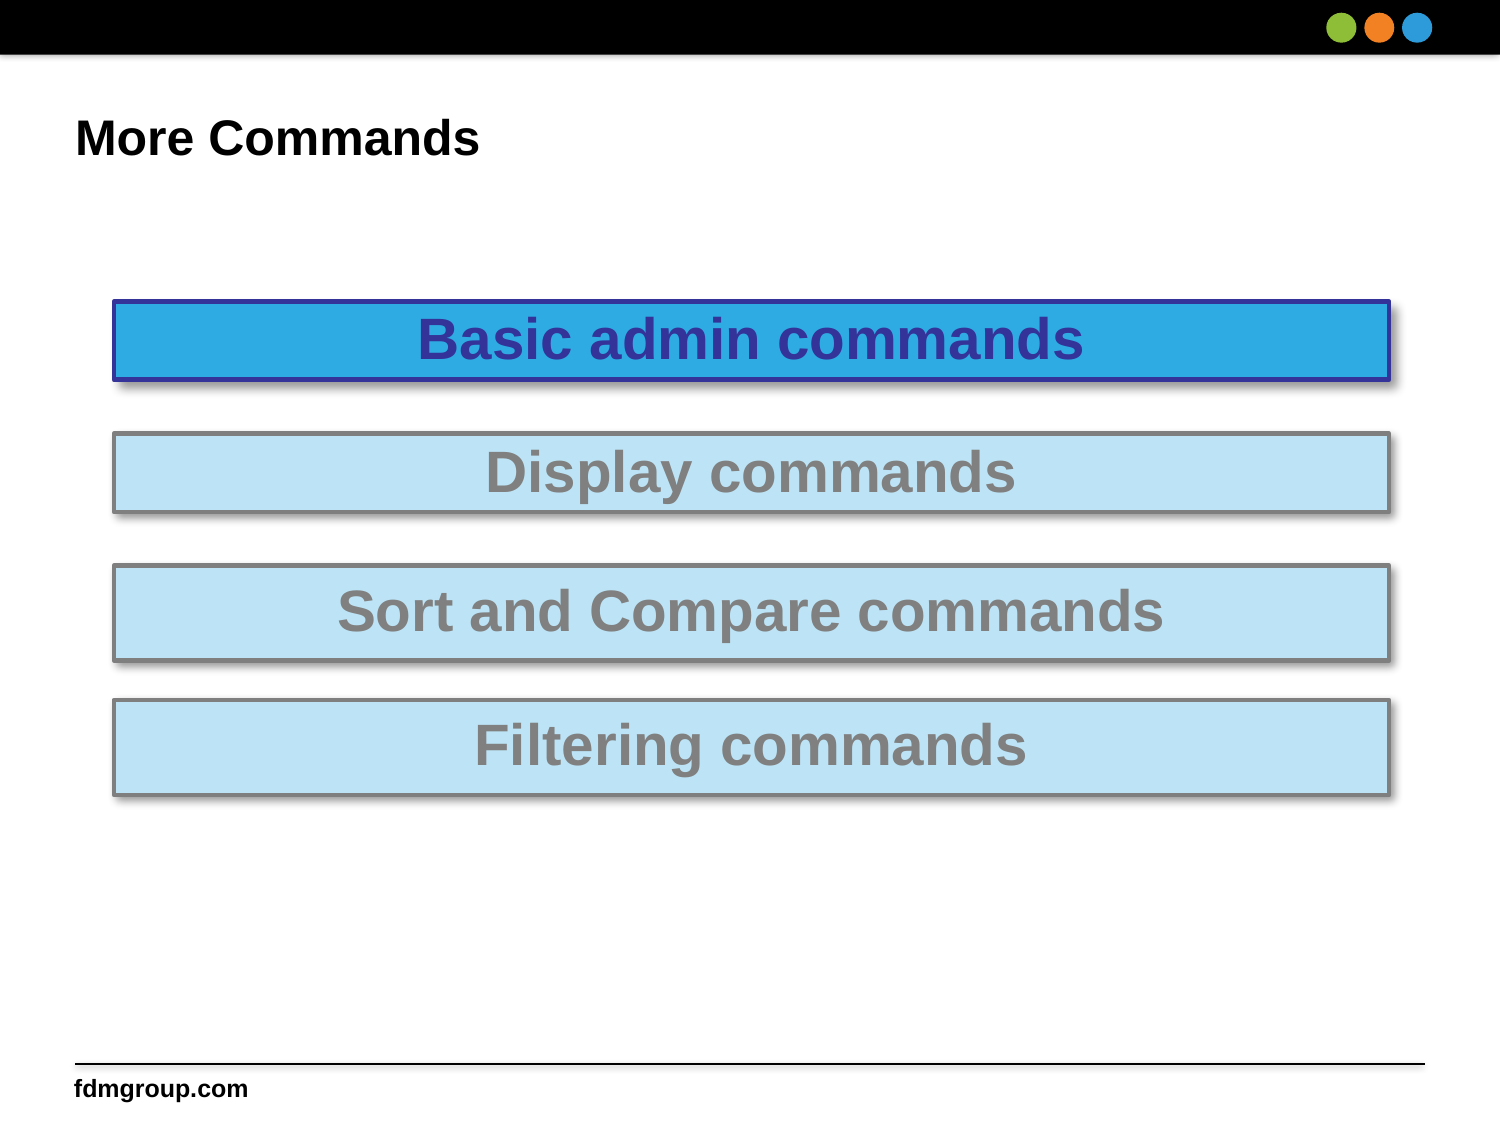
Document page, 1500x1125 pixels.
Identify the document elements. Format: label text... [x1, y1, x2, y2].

list Display commands [112, 431, 1391, 514]
list Basic admin commands [112, 299, 1391, 382]
list Filtering commands [112, 698, 1391, 797]
list Sort and Compare commands [112, 563, 1391, 663]
title More Commands [75, 105, 1425, 174]
